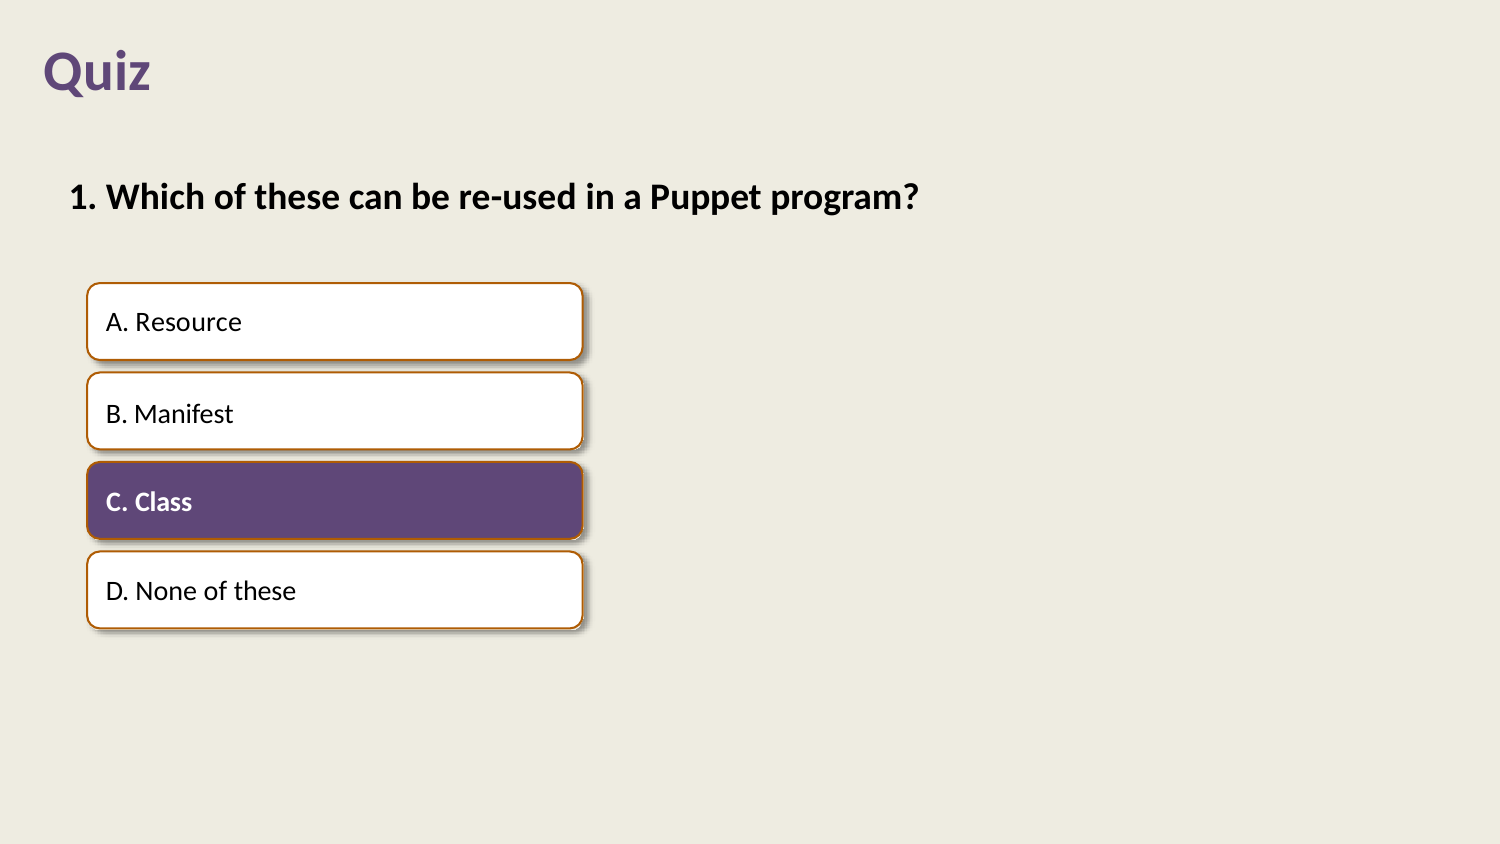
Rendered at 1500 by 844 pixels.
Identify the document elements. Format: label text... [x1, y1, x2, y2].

text_box [87, 461, 583, 539]
text_box [82, 290, 103, 365]
text_box D. None of these [103, 570, 299, 607]
title Quiz [41, 30, 154, 174]
text_box [82, 559, 336, 641]
text_box [82, 468, 232, 543]
text_box [87, 372, 583, 450]
text_box Resource Manifest [103, 301, 244, 430]
text_box [79, 543, 599, 646]
text_box [244, 365, 599, 454]
text_box [87, 283, 583, 361]
text_box [244, 361, 282, 365]
text_box [79, 454, 599, 543]
text_box [82, 379, 275, 454]
text_box [87, 551, 583, 629]
text_box C. Class [103, 480, 195, 517]
text_box [79, 365, 103, 454]
text_box 1. Which of these can be re-used in a Puppet program? [66, 169, 923, 217]
text_box [84, 279, 596, 365]
